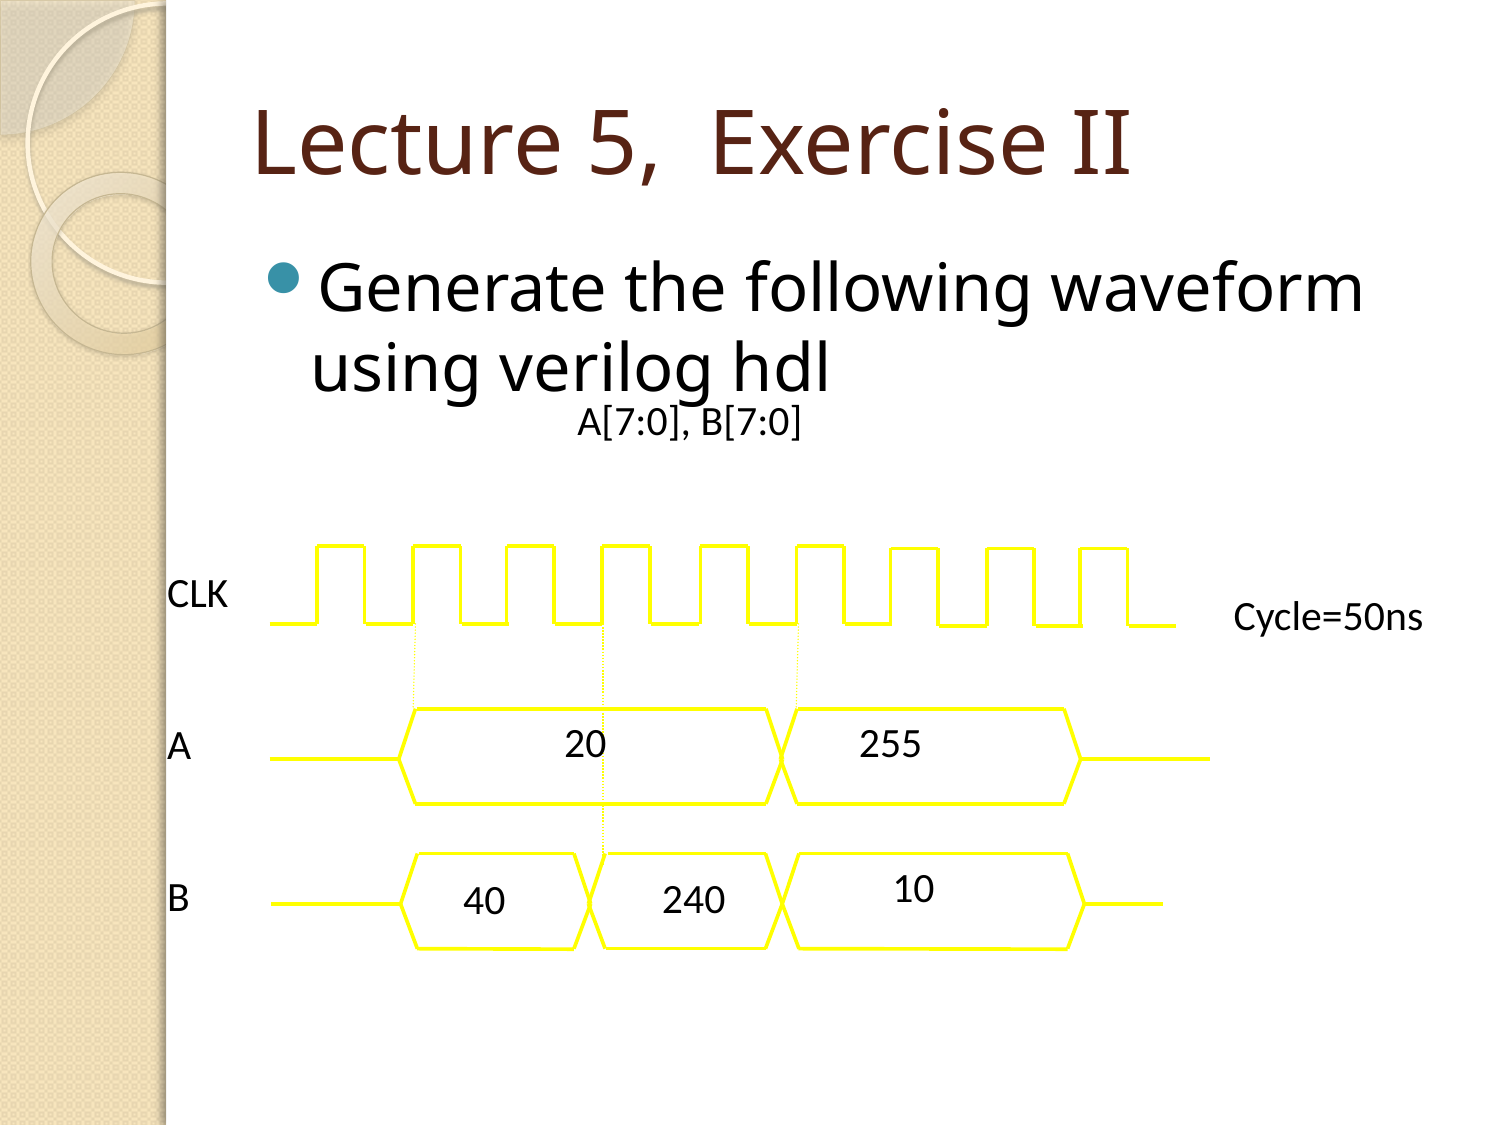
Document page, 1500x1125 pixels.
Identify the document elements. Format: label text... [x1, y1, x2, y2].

text_box Cycle=50ns [1218, 581, 1477, 666]
list Generate the following waveform using verilog hdl [235, 237, 1466, 1025]
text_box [269, 546, 1211, 950]
title Lecture 5, Exercise II [235, 45, 1466, 233]
text_box CLK [152, 558, 253, 642]
text_box A [152, 710, 253, 795]
text_box B [152, 862, 253, 947]
text_box A[7:0], B[7:0] [562, 386, 821, 471]
